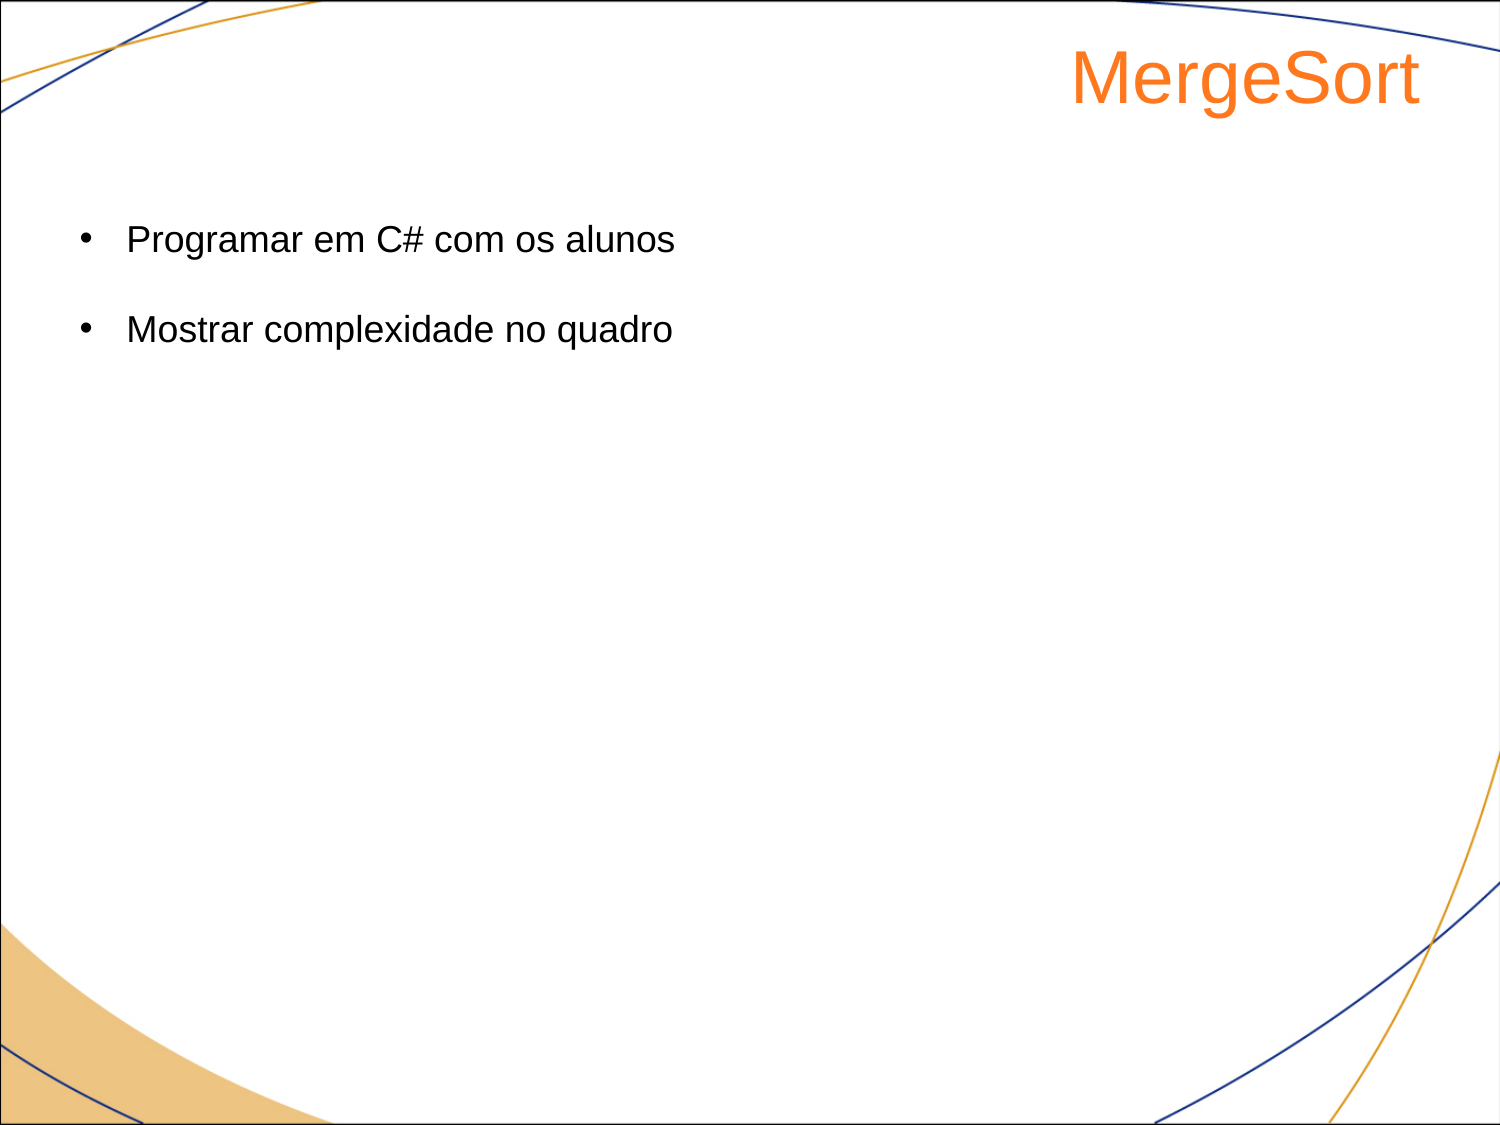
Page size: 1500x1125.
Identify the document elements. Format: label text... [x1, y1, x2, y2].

text_box MergeSort [360, 21, 1436, 127]
picture [0, 0, 1500, 1125]
text_box Programar em C# com os alunos Mostrar complexidade no quadro [64, 208, 1376, 448]
